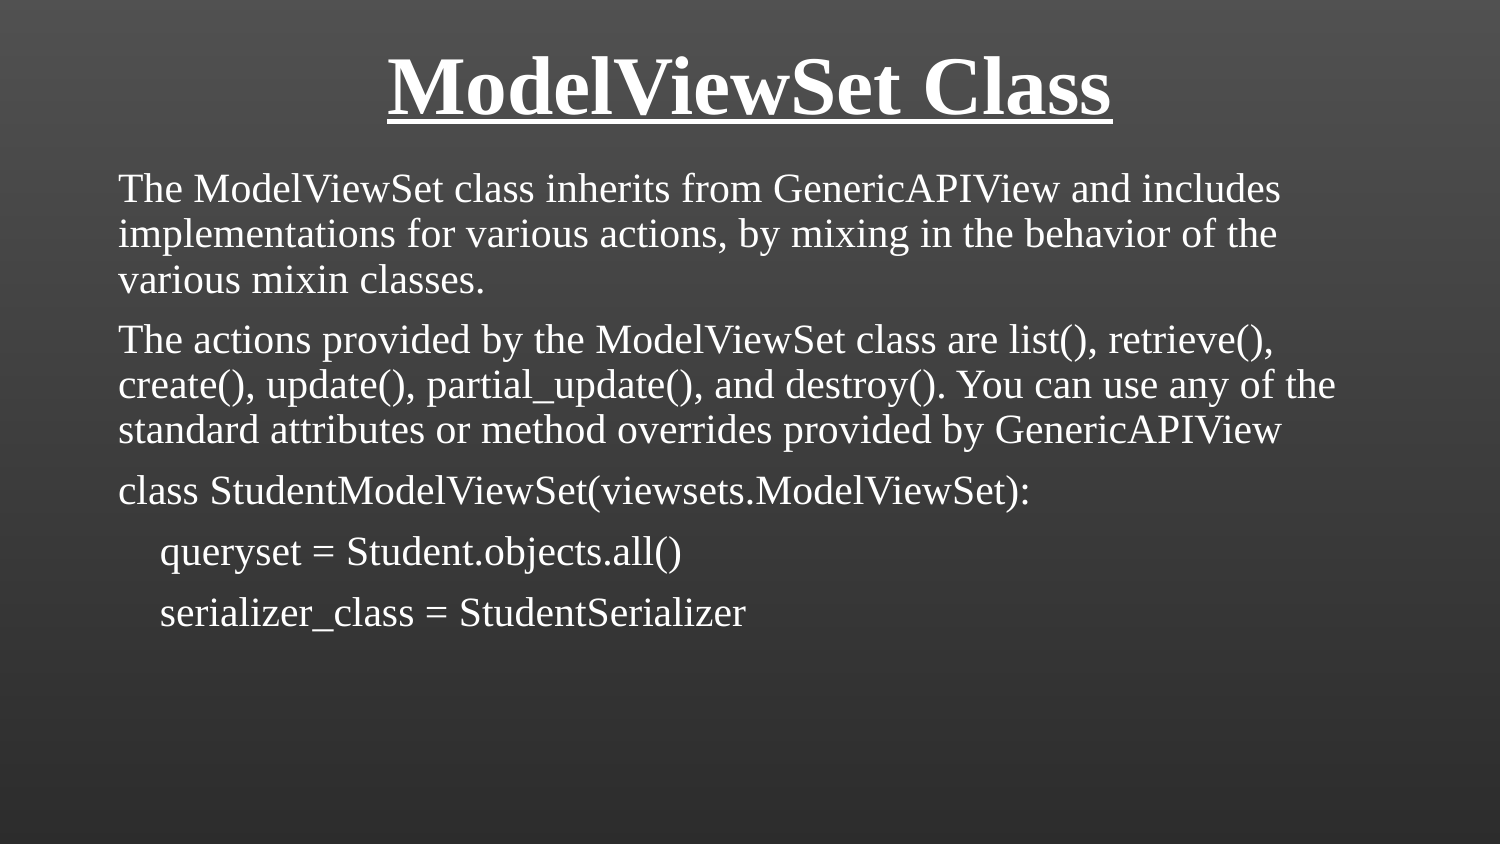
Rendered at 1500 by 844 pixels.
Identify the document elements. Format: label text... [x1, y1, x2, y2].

title ModelViewSet Class [103, 5, 1397, 159]
list The ModelViewSet class inherits from GenericAPIView and includes implementations for various actions, by mixing in the behavior of the various mixin classes. The actions provided by the ModelViewSet class are list(), retrieve(), create(), update(), partial_update(), and destroy(). You can use any of the standard attributes or method overrides provided by GenericAPIView class StudentModelViewSet(viewsets.ModelViewSet): queryset = Student.objects.all() serializer_class = StudentSerializer [103, 159, 1397, 810]
